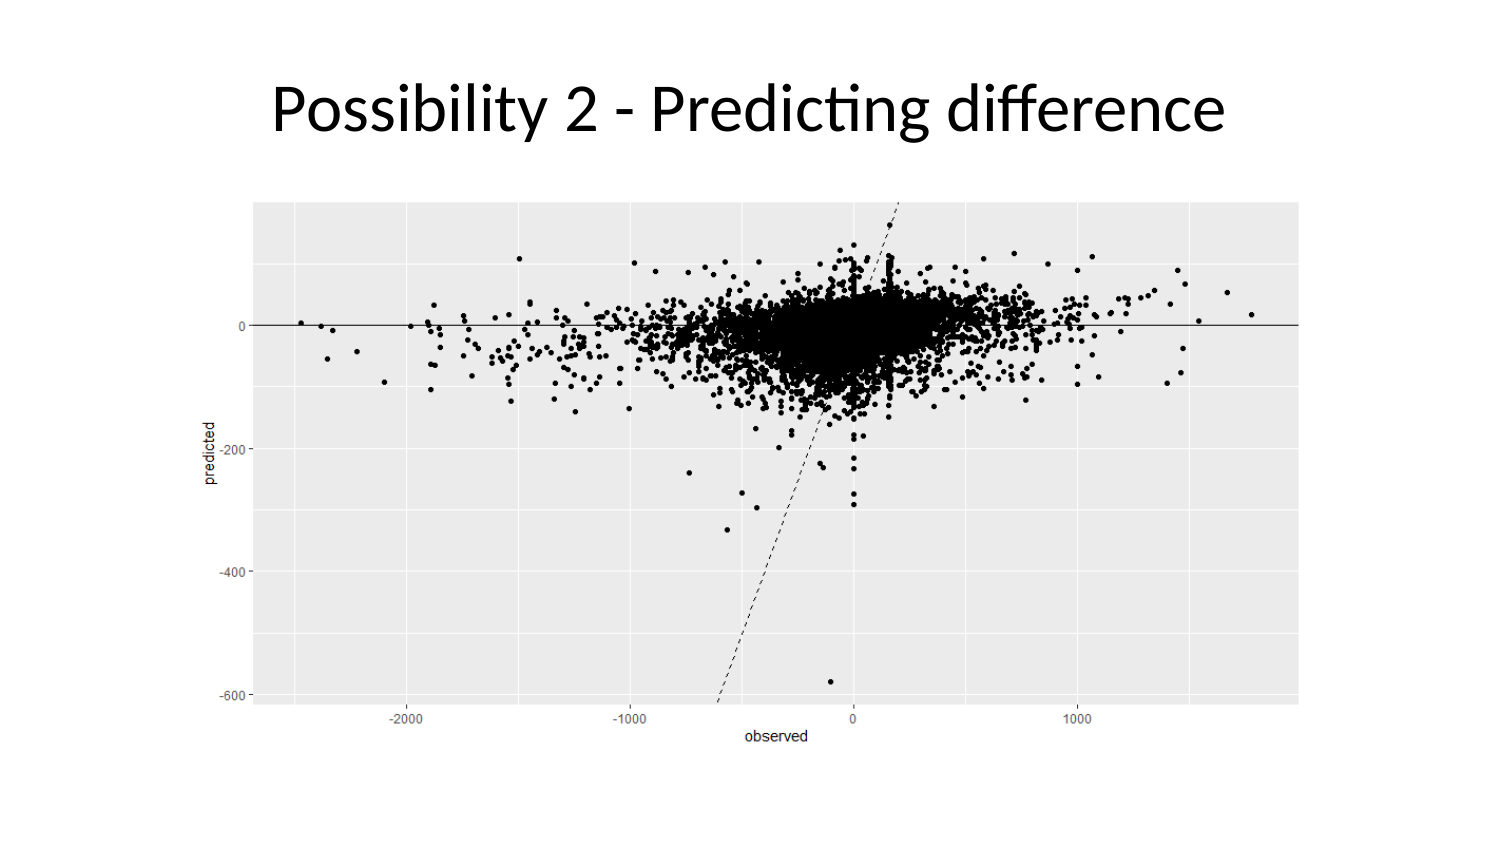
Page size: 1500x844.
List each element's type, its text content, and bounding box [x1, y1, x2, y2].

title Possibility 2 - Predicting difference [75, 33, 1425, 175]
picture [193, 195, 1307, 753]
